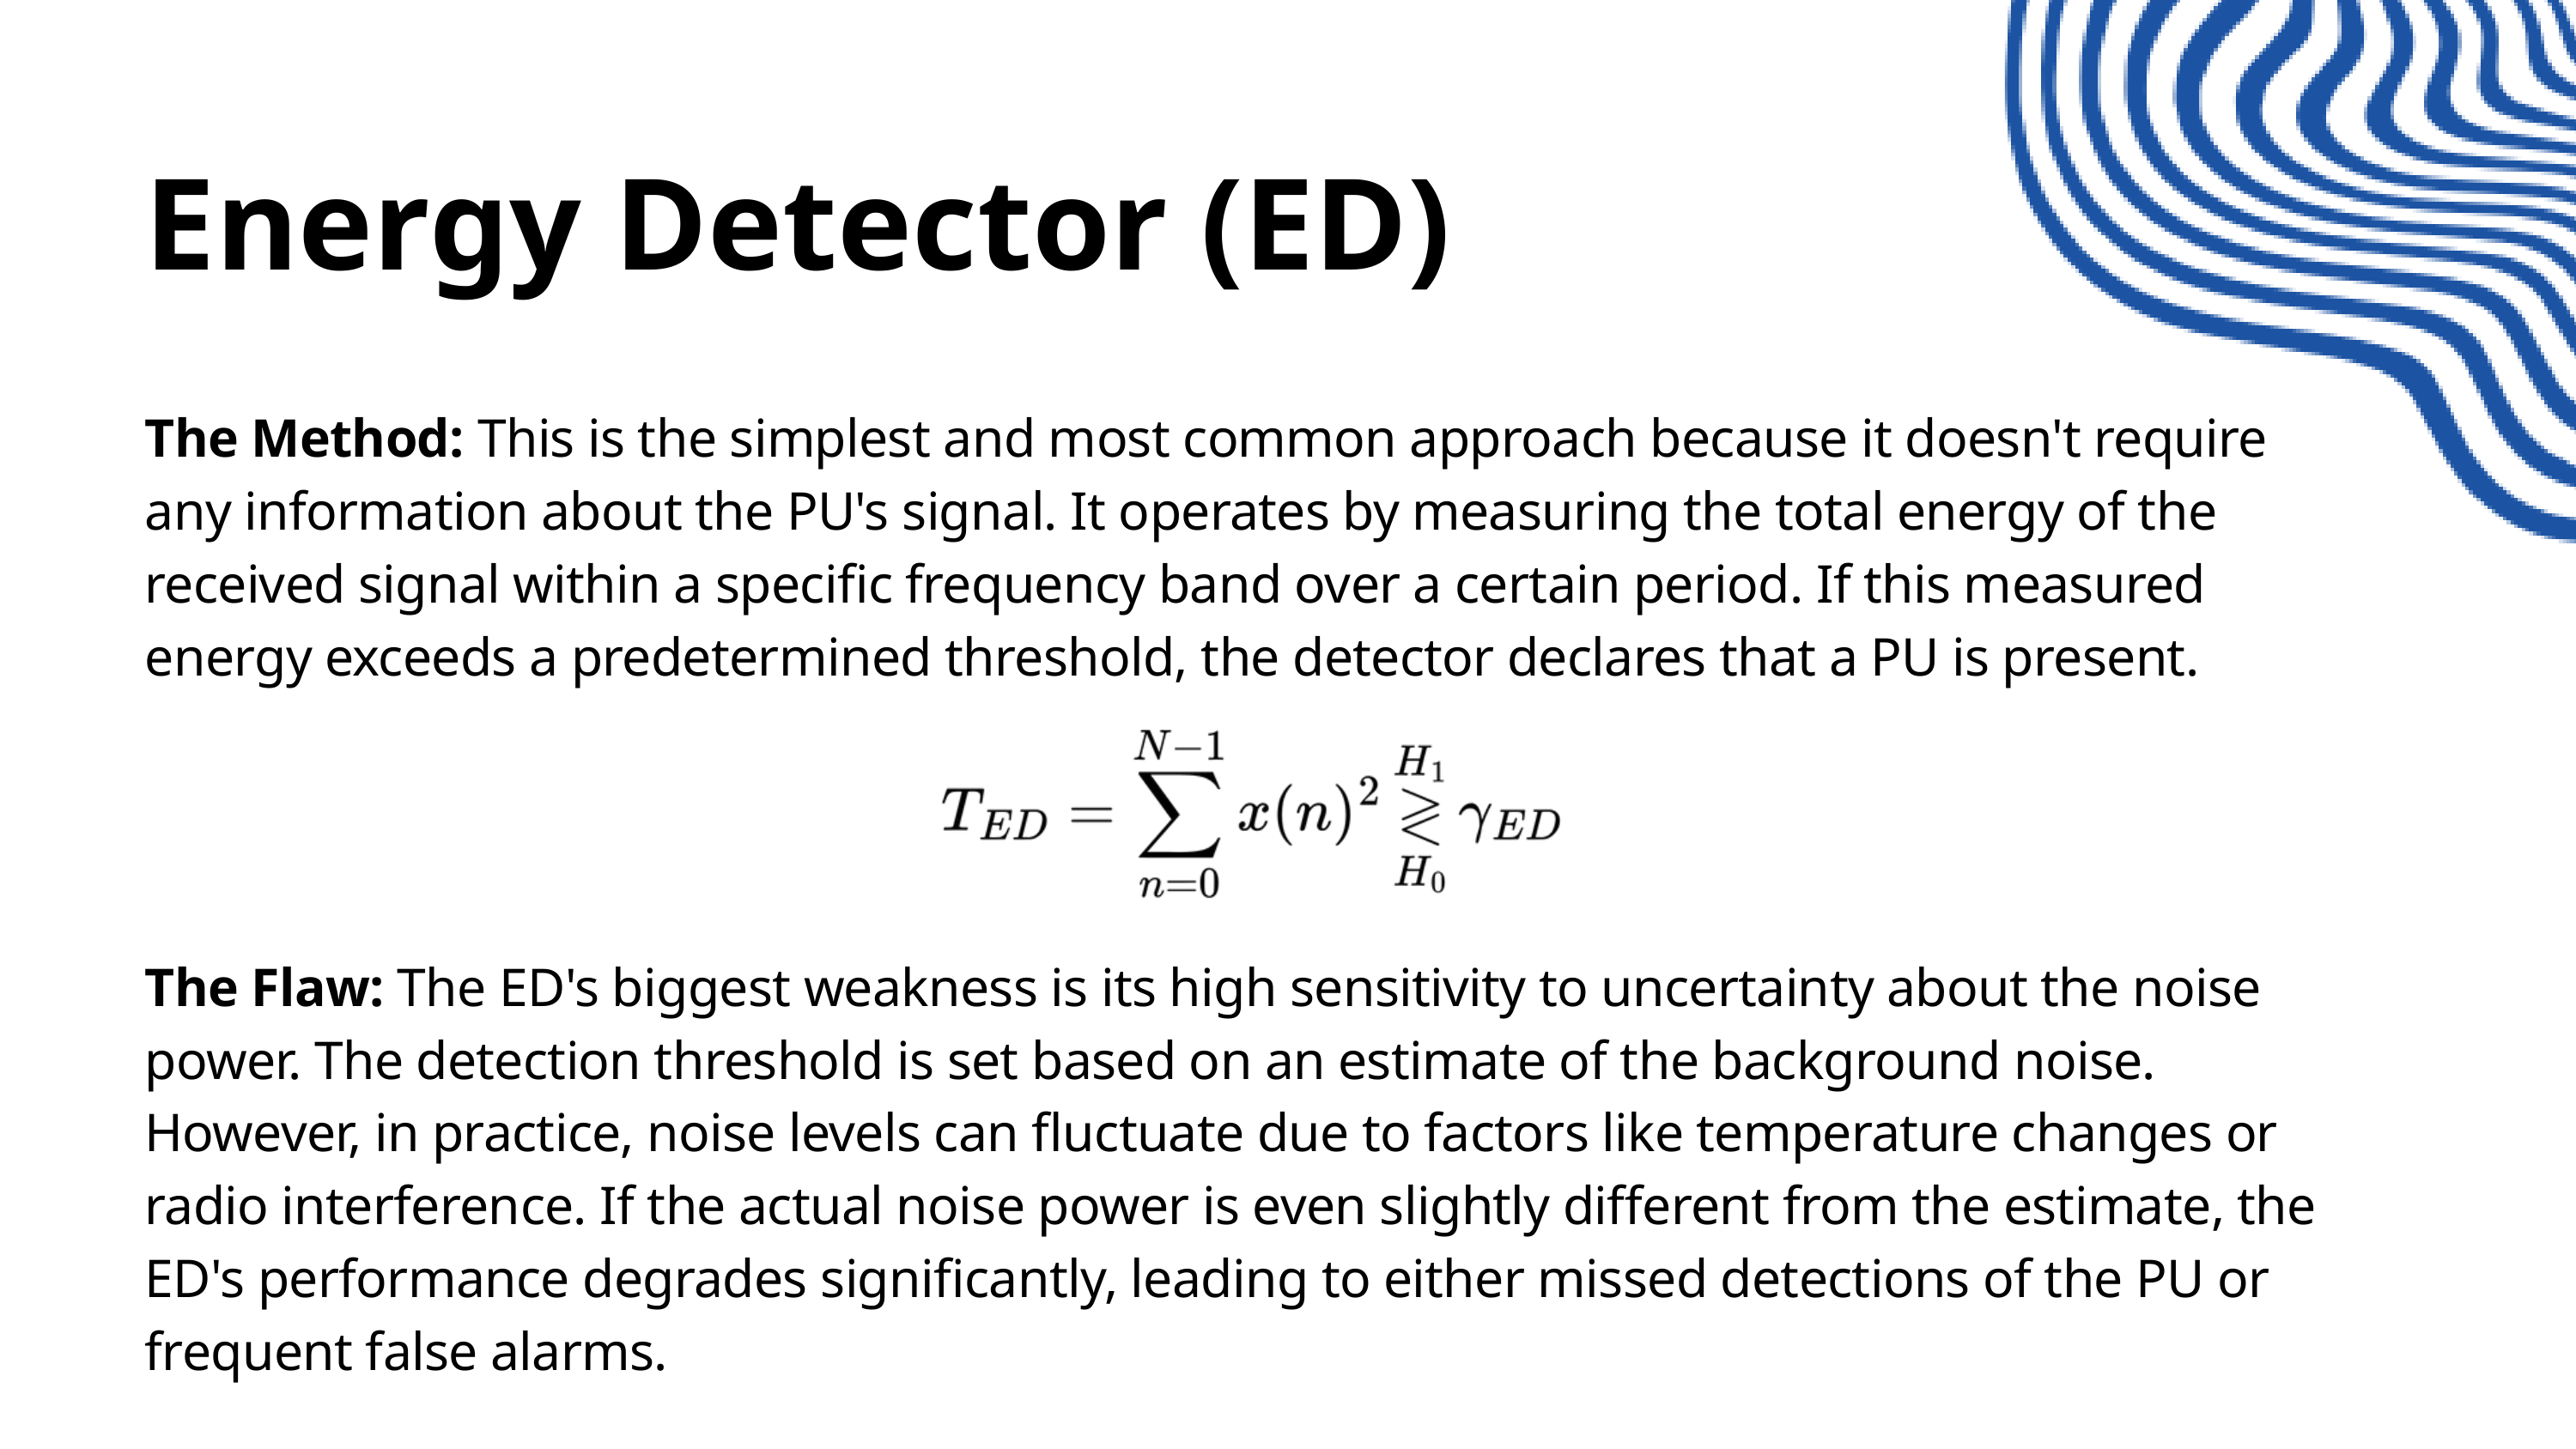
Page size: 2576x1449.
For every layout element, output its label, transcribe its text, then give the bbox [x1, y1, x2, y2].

text_box The Method: This is the simplest and most common approach because it doesn't require any information about the PU's signal. It operates by measuring the total energy of the received signal within a specific frequency band over a certain period. If this measured energy exceeds a predetermined threshold, the detector declares that a PU is present. [144, 395, 2361, 687]
text_box [2004, 0, 2576, 543]
picture [878, 661, 1627, 970]
text_box The Flaw: The ED's biggest weakness is its high sensitivity to uncertainty about the noise power. The detection threshold is set based on an estimate of the background noise. However, in practice, noise levels can fluctuate due to factors like temperature changes or radio interference. If the actual noise power is even slightly different from the estimate, the ED's performance degrades significantly, leading to either missed detections of the PU or frequent false alarms. [144, 943, 2361, 1381]
text_box Energy Detector (ED) [144, 146, 1930, 296]
